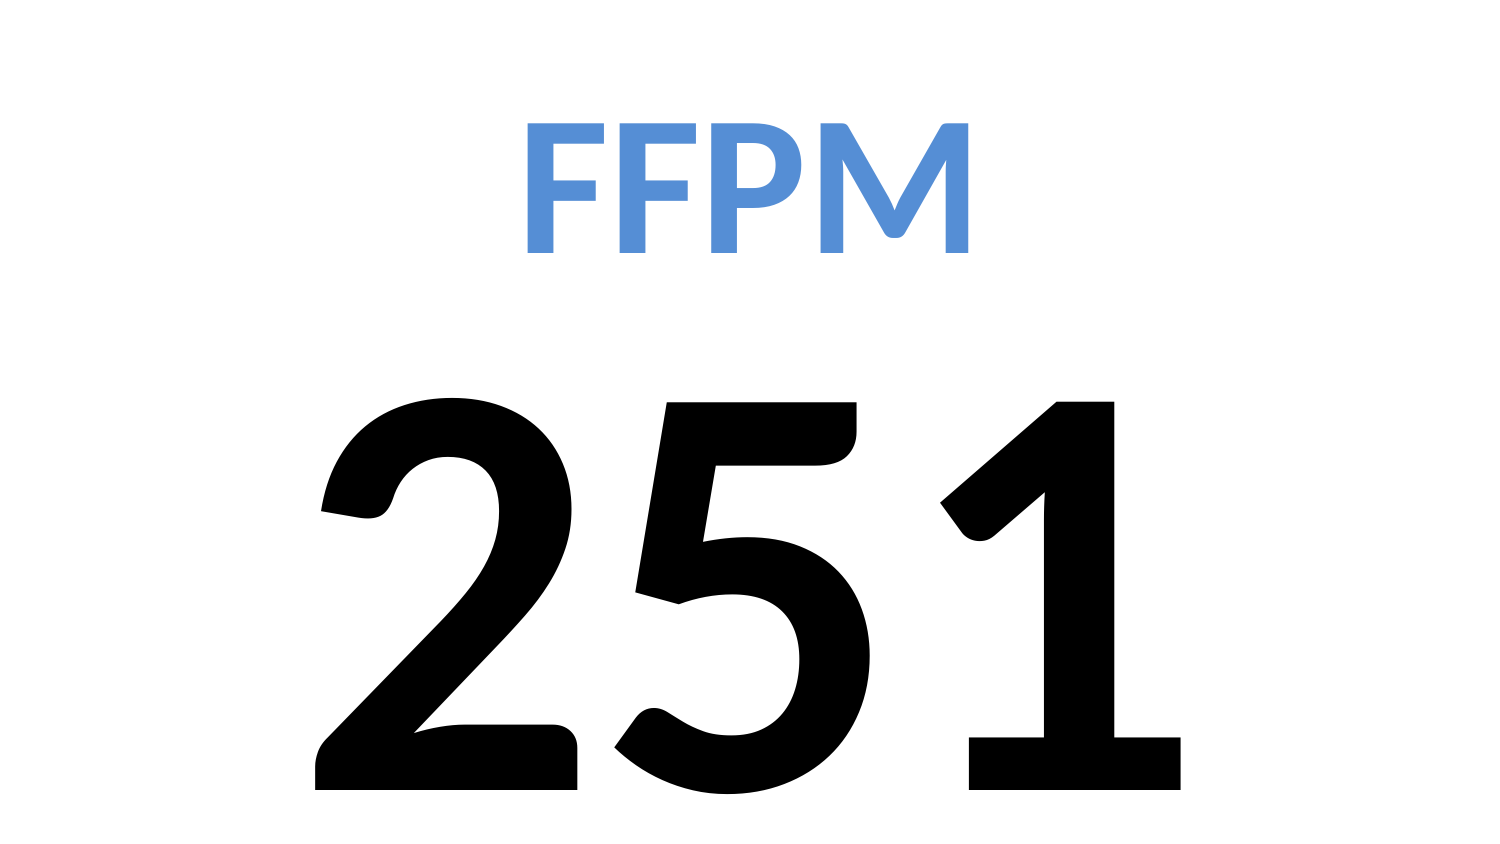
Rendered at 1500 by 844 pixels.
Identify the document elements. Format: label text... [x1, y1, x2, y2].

text_box 251 [0, 301, 1500, 844]
text_box FFPM [0, 46, 1500, 301]
